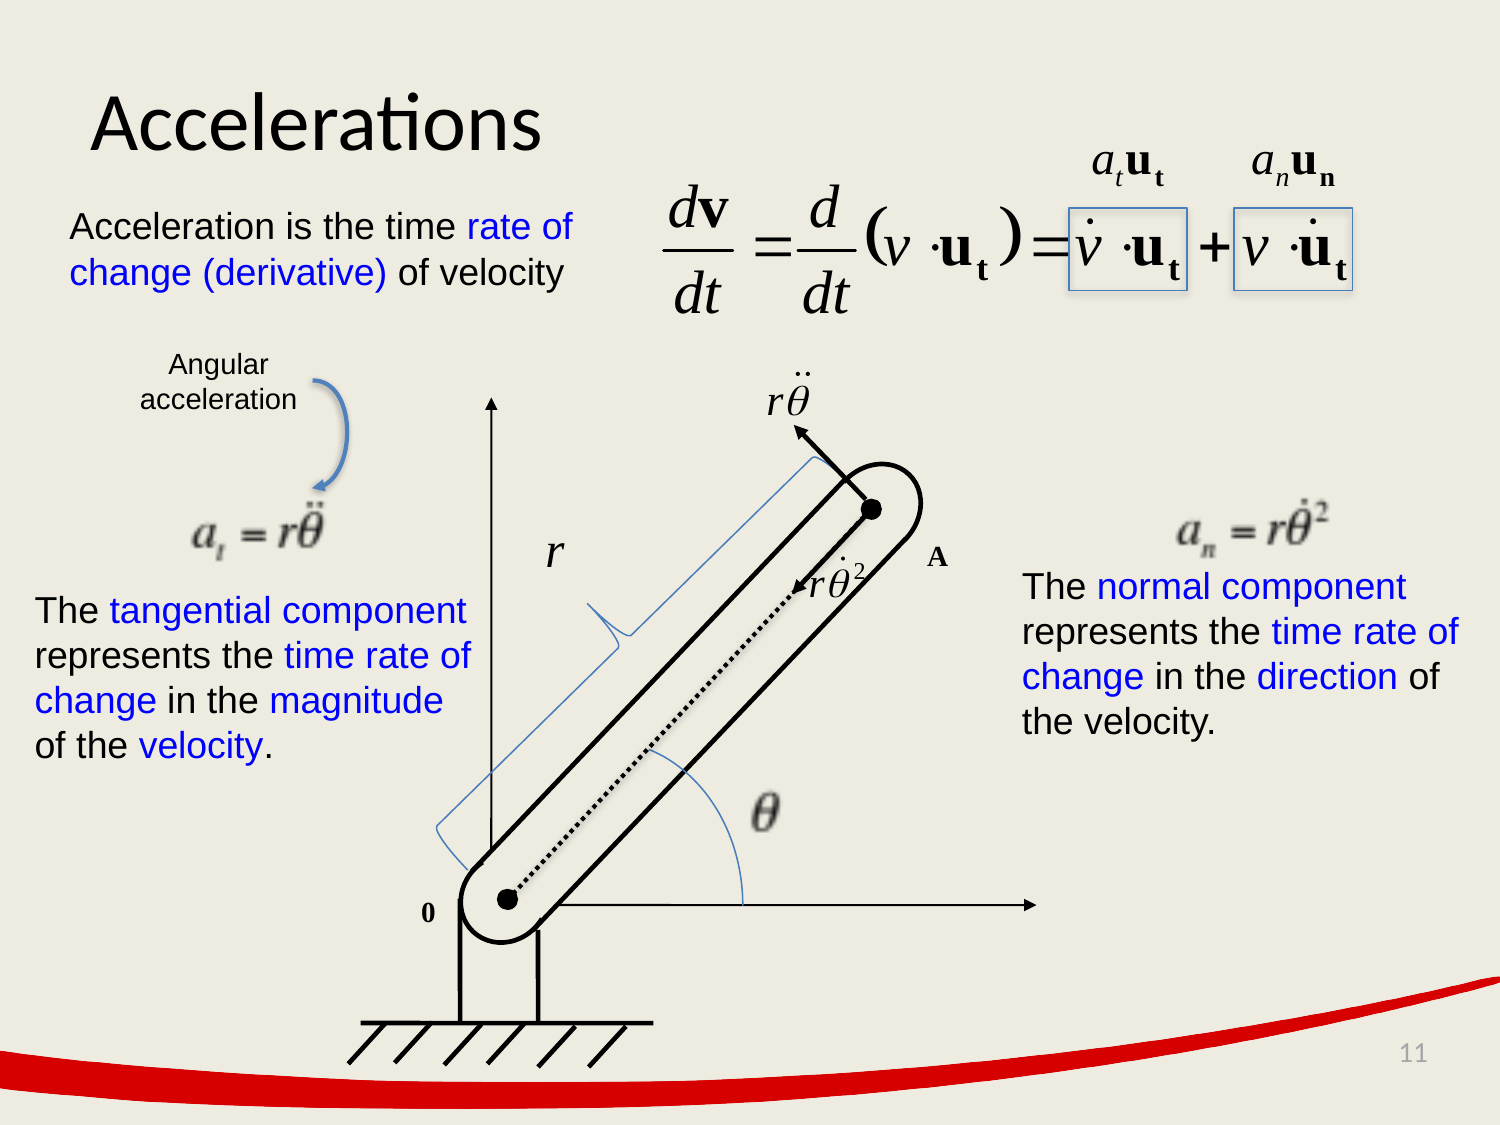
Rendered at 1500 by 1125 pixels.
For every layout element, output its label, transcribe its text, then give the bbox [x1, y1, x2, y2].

text_box The normal component represents the time rate of change in the direction of the velocity. [1086, 554, 1500, 750]
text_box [347, 368, 1081, 1071]
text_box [1171, 490, 1336, 567]
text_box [653, 168, 1362, 328]
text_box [186, 492, 330, 569]
title Accelerations [75, 45, 1425, 190]
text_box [1068, 127, 1188, 291]
picture [0, 972, 1500, 1109]
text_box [124, 337, 313, 489]
text_box Acceleration is the time rate of change (derivative) of velocity [54, 195, 626, 300]
text_box The tangential component represents the time rate of change in the magnitude of the velocity. [19, 578, 342, 773]
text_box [1233, 126, 1353, 292]
